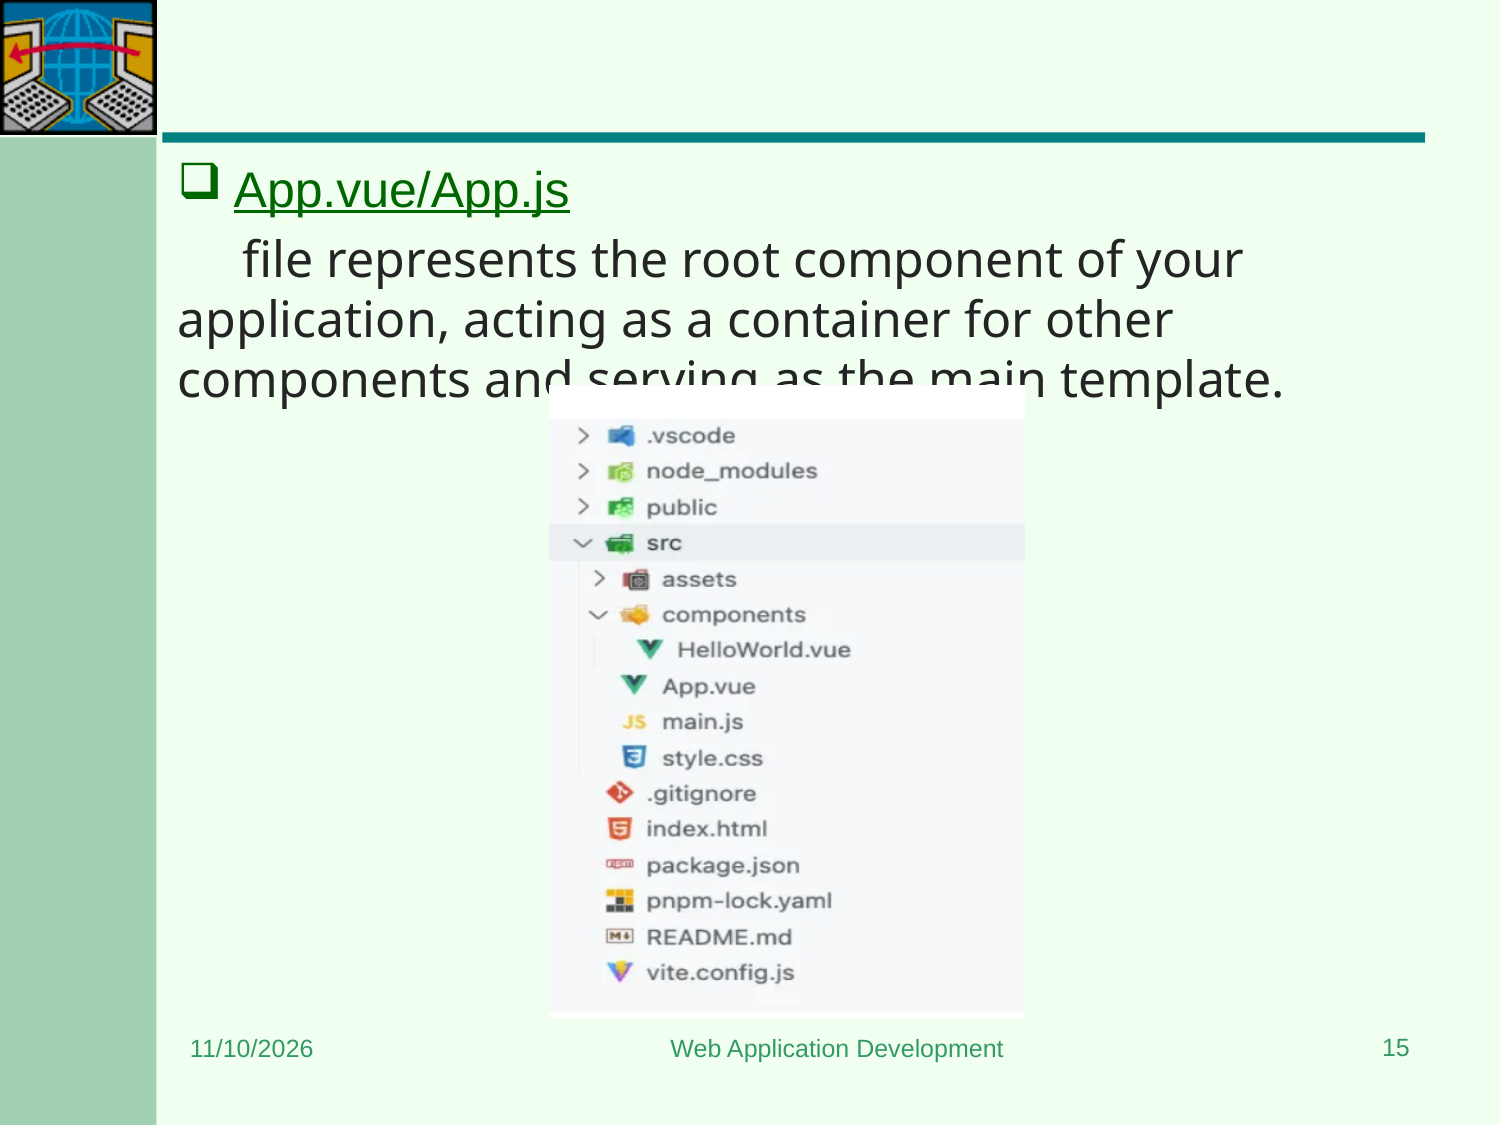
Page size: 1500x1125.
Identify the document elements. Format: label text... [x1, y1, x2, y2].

slide_number 15 [1237, 1024, 1426, 1103]
picture [0, 0, 157, 135]
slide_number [174, 1024, 438, 1104]
footer Web Application Development [462, 1024, 1213, 1104]
picture [549, 385, 1026, 1019]
list App.vue/App.js file represents the root component of your application, acting as a container for other components and serving as the main template. [162, 149, 1488, 1013]
